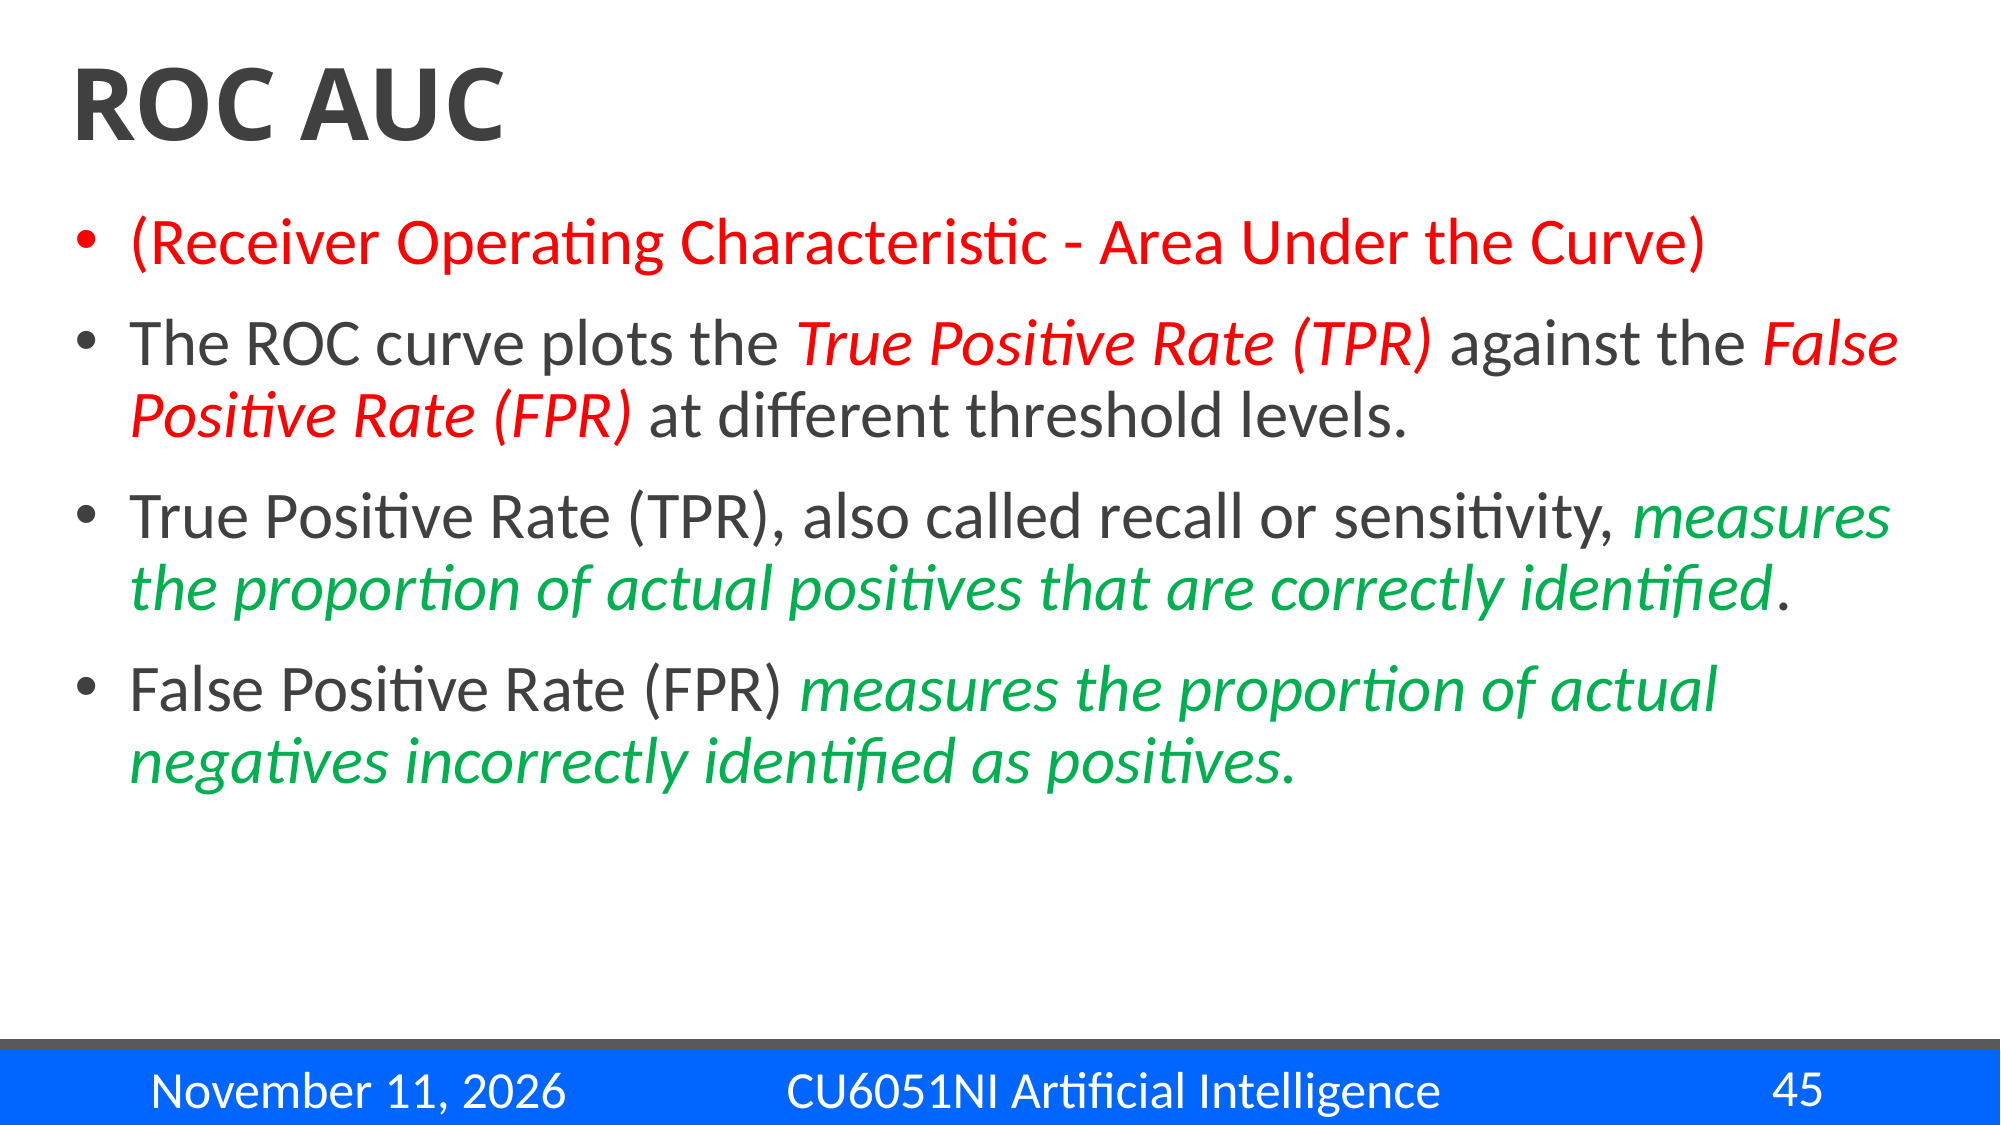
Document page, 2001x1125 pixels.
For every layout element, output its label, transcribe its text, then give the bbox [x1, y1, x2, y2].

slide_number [135, 1057, 622, 1118]
slide_number 45 [1624, 1056, 1840, 1116]
title ROC AUC [54, 39, 1943, 169]
footer CU6051NI Artificial Intelligence [695, 1057, 1533, 1118]
list (Receiver Operating Characteristic - Area Under the Curve) The ROC curve plots the True Positive Rate (TPR) against the False Positive Rate (FPR) at different threshold levels. True Positive Rate (TPR), also called recall or sensitivity, measures the proportion of actual positives that are correctly identified. False Positive Rate (FPR) measures the proportion of actual negatives incorrectly identified as positives. [54, 199, 1949, 1008]
